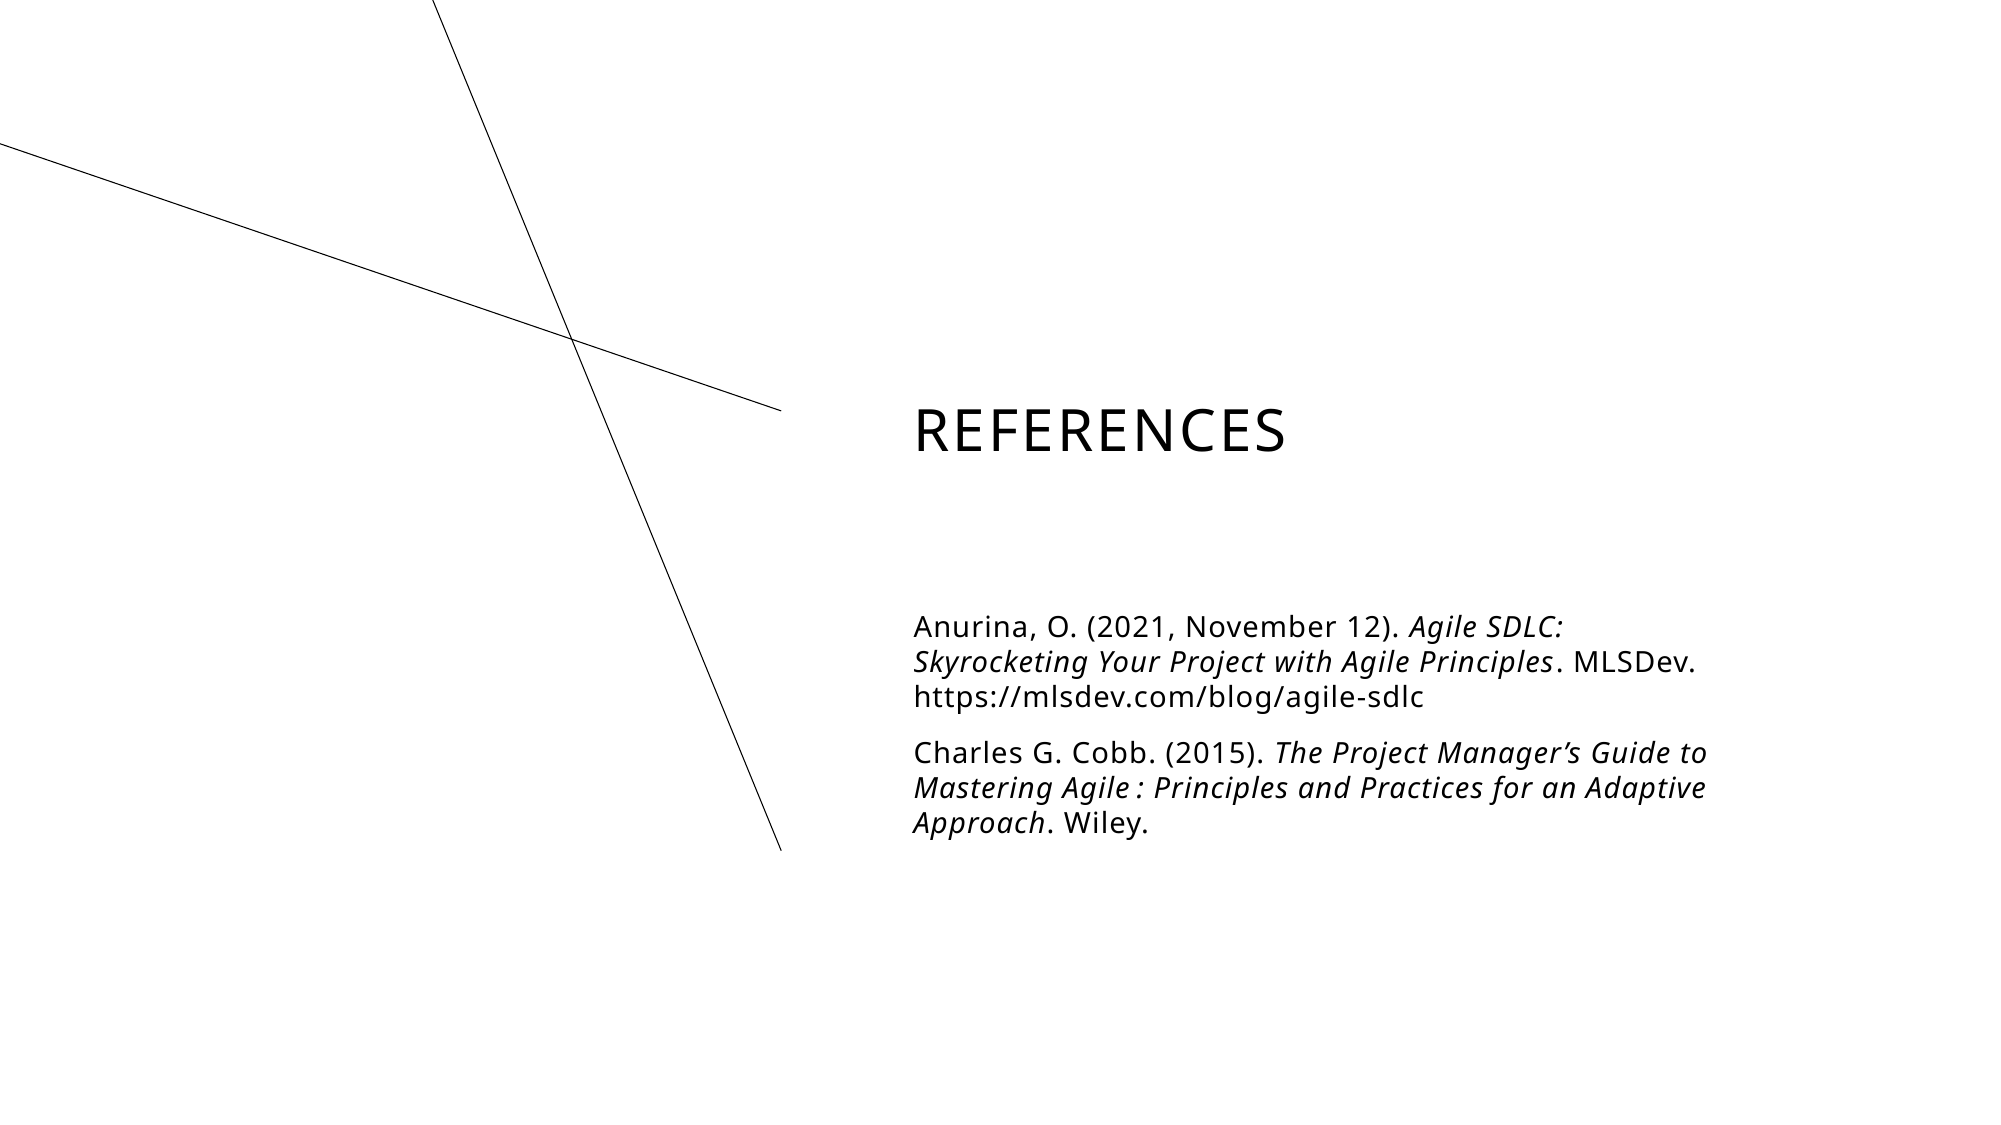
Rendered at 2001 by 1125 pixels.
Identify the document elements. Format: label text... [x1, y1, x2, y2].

title References [898, 274, 1737, 472]
list Anurina, O. (2021, November 12). Agile SDLC: Skyrocketing Your Project with Agile Principles. MLSDev. https://mlsdev.com/blog/agile-sdlc Charles G. Cobb. (2015). The Project Manager’s Guide to Mastering Agile : Principles and Practices for an Adaptive Approach. Wiley. [898, 600, 1737, 851]
